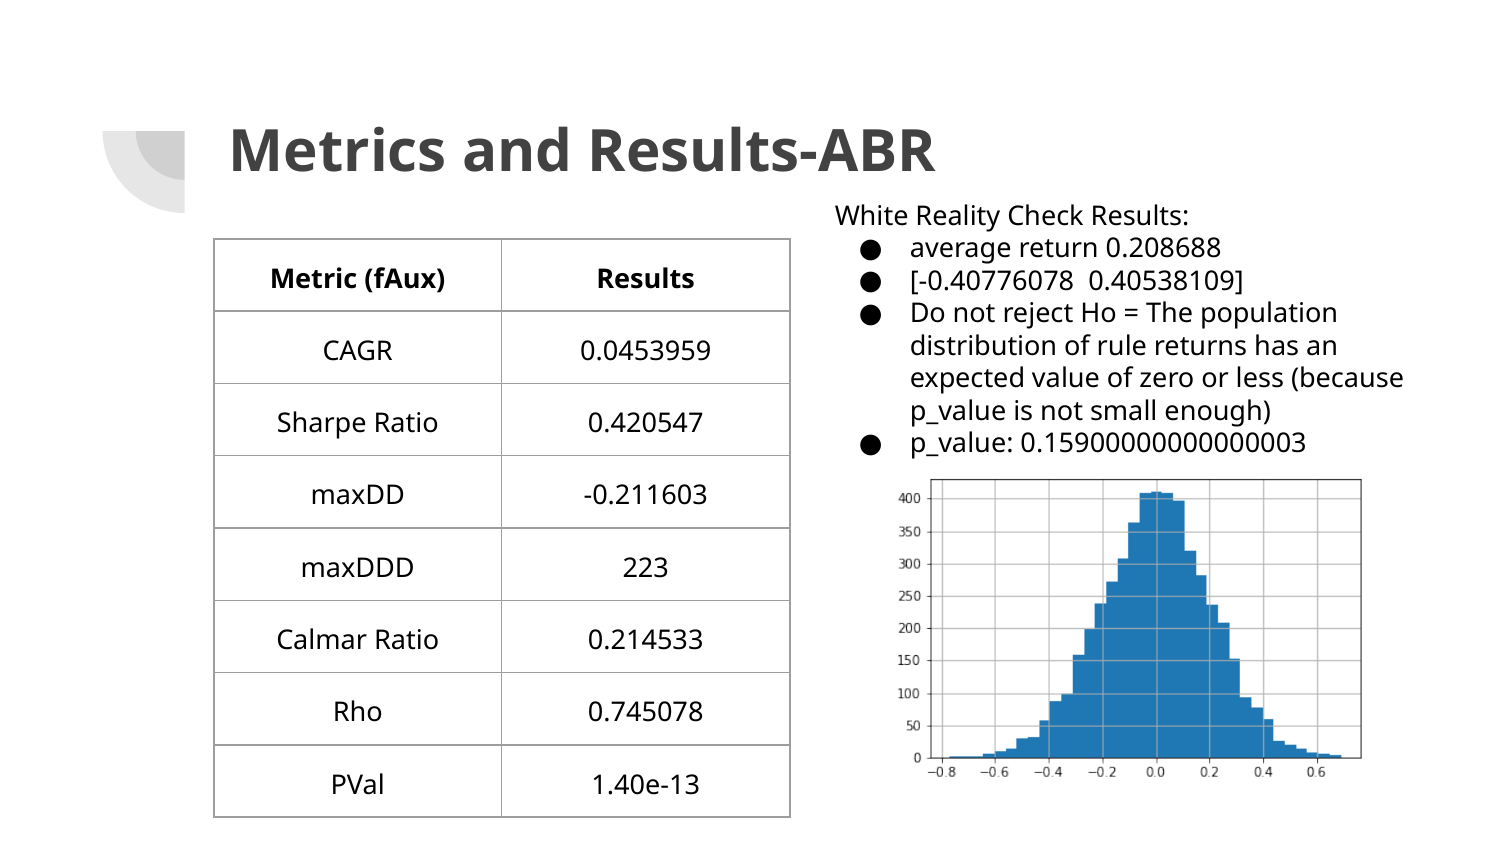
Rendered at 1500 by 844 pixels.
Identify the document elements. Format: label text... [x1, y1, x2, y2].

table_cell 0.745078 [502, 673, 789, 744]
picture [861, 433, 1416, 804]
table_cell 0.420547 [502, 384, 789, 455]
table_cell Calmar Ratio [215, 601, 501, 672]
table_cell Sharpe Ratio [215, 384, 501, 455]
table_cell 0.0453959 [502, 312, 789, 383]
table_cell 1.40e-13 [502, 746, 789, 816]
table_cell CAGR [215, 312, 501, 383]
table_cell 223 [502, 529, 789, 600]
title Metrics and Results-ABR [213, 98, 1368, 263]
table_header Results [502, 240, 789, 310]
table_cell Rho [215, 673, 501, 744]
table_cell maxDD [215, 456, 501, 527]
table_cell -0.211603 [502, 456, 789, 527]
text_box White Reality Check Results: average return 0.208688 [-0.40776078 0.40538109] Do not reject Ho = The population distribution of rule returns has an expected value of zero or less (because p_value is not small enough) p_value: 0.15900000000000003 [819, 183, 1427, 473]
table_cell maxDDD [215, 529, 501, 600]
table_header Metric (fAux) [215, 240, 501, 310]
table_cell PVal [215, 746, 501, 816]
table_cell 0.214533 [502, 601, 789, 672]
